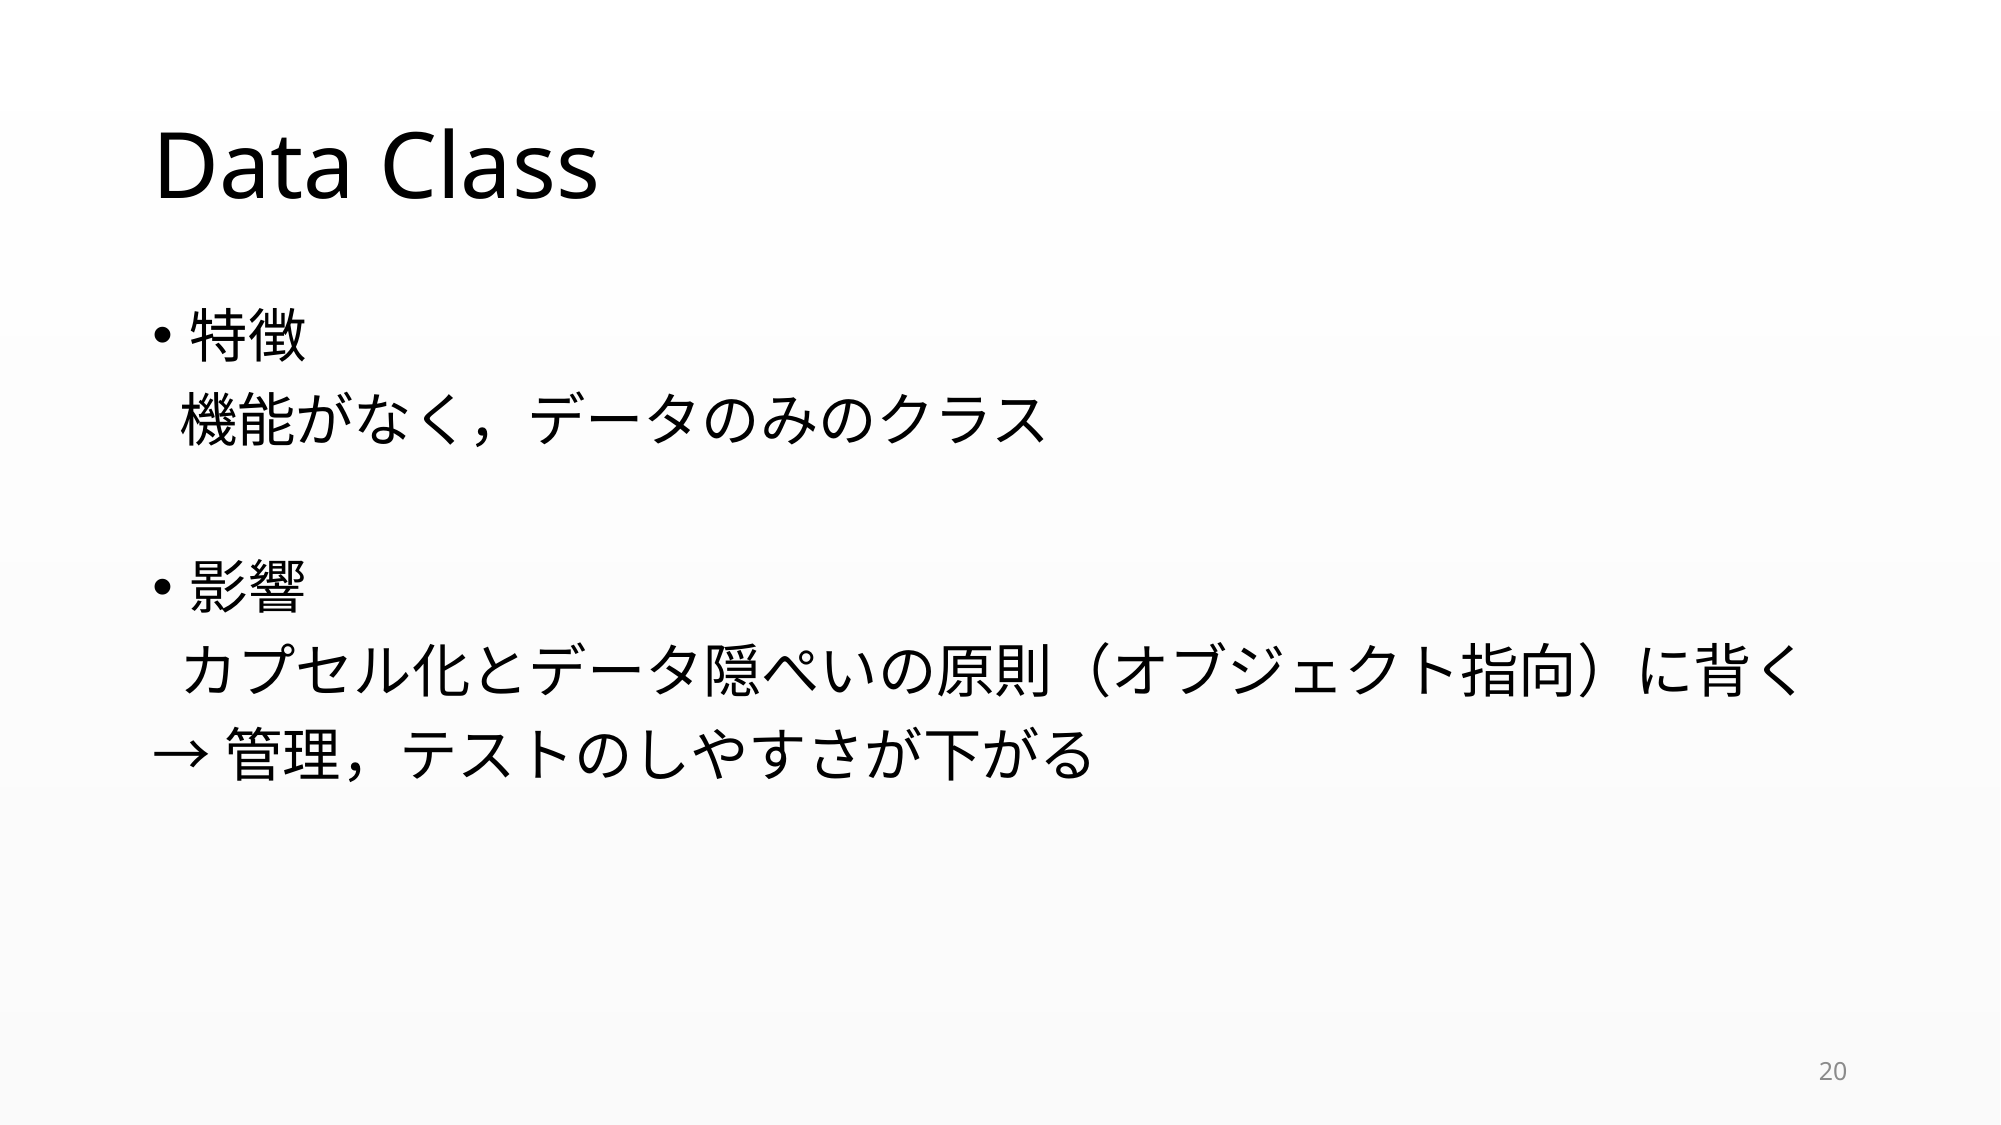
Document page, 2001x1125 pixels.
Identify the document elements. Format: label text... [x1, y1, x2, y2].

list 特徴 機能がなく，データのみのクラス 影響 カプセル化とデータ隠ぺいの原則（オブジェクト指向）に背く →管理，テストのしやすさが下がる [137, 299, 1863, 1014]
slide_number 20 [1412, 1042, 1863, 1103]
title Data Class [137, 59, 1863, 278]
